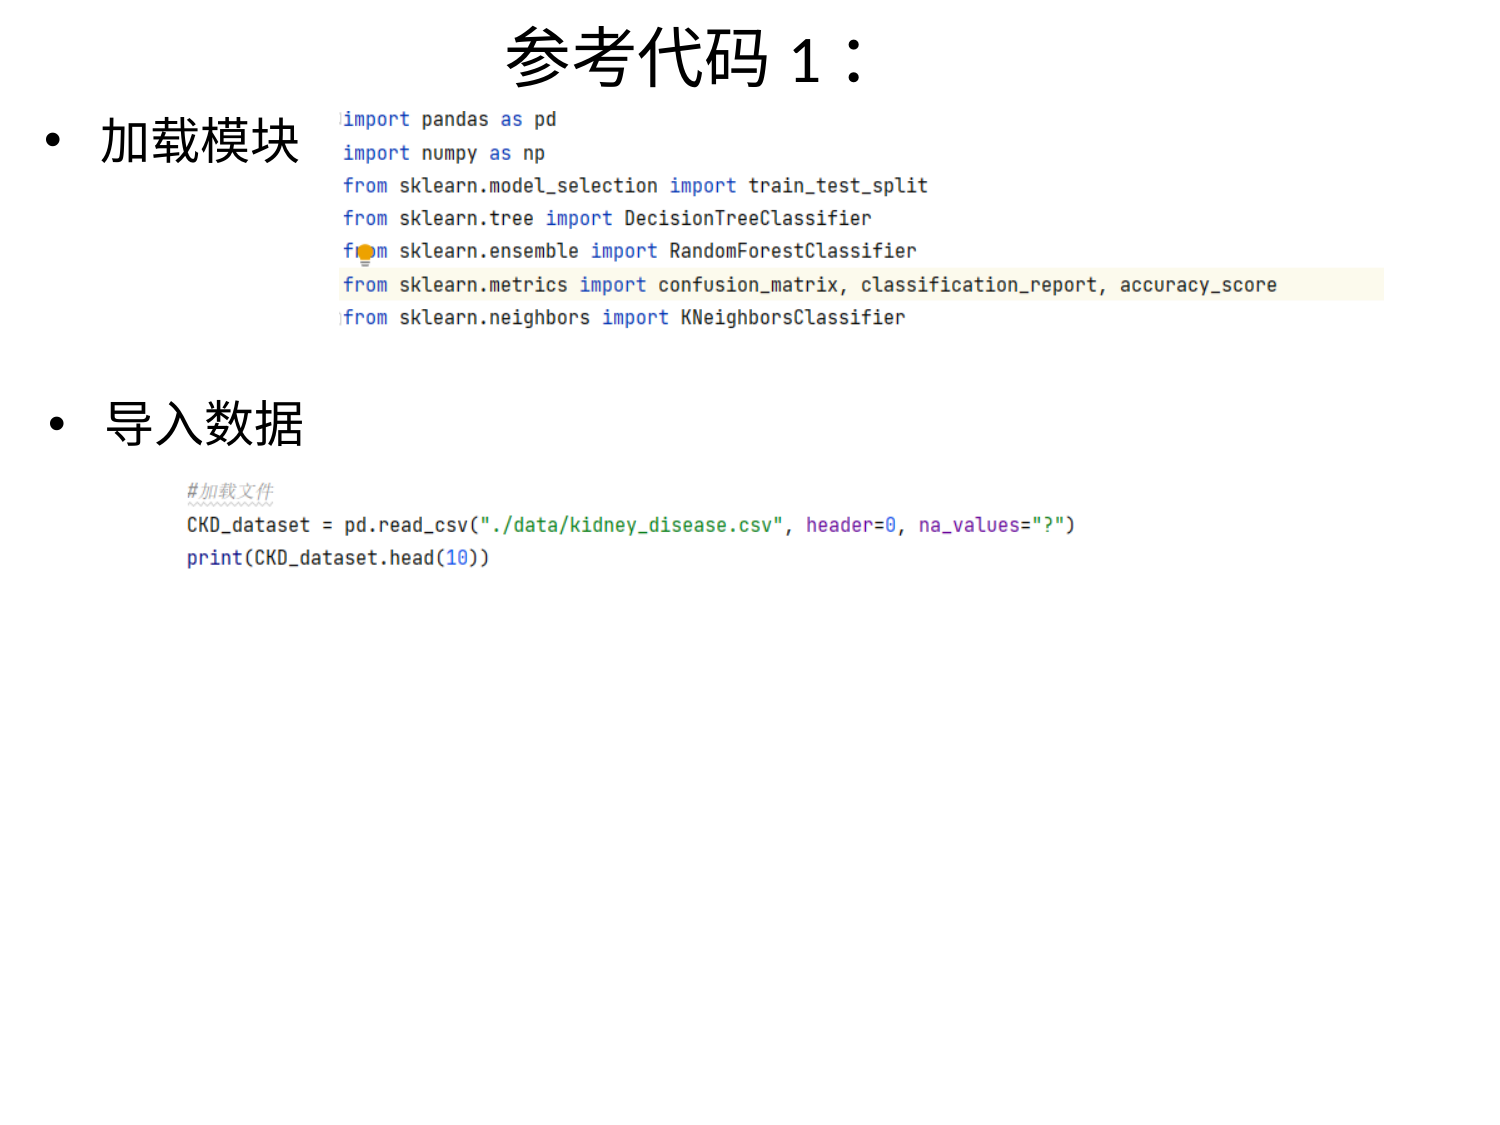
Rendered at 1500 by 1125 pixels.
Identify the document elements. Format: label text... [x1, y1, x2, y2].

picture [339, 111, 1384, 353]
picture [182, 474, 1119, 585]
list 加载模块 [29, 101, 1380, 213]
text_box 导入数据 [33, 385, 1384, 497]
title 参考代码1： [29, 3, 1380, 101]
